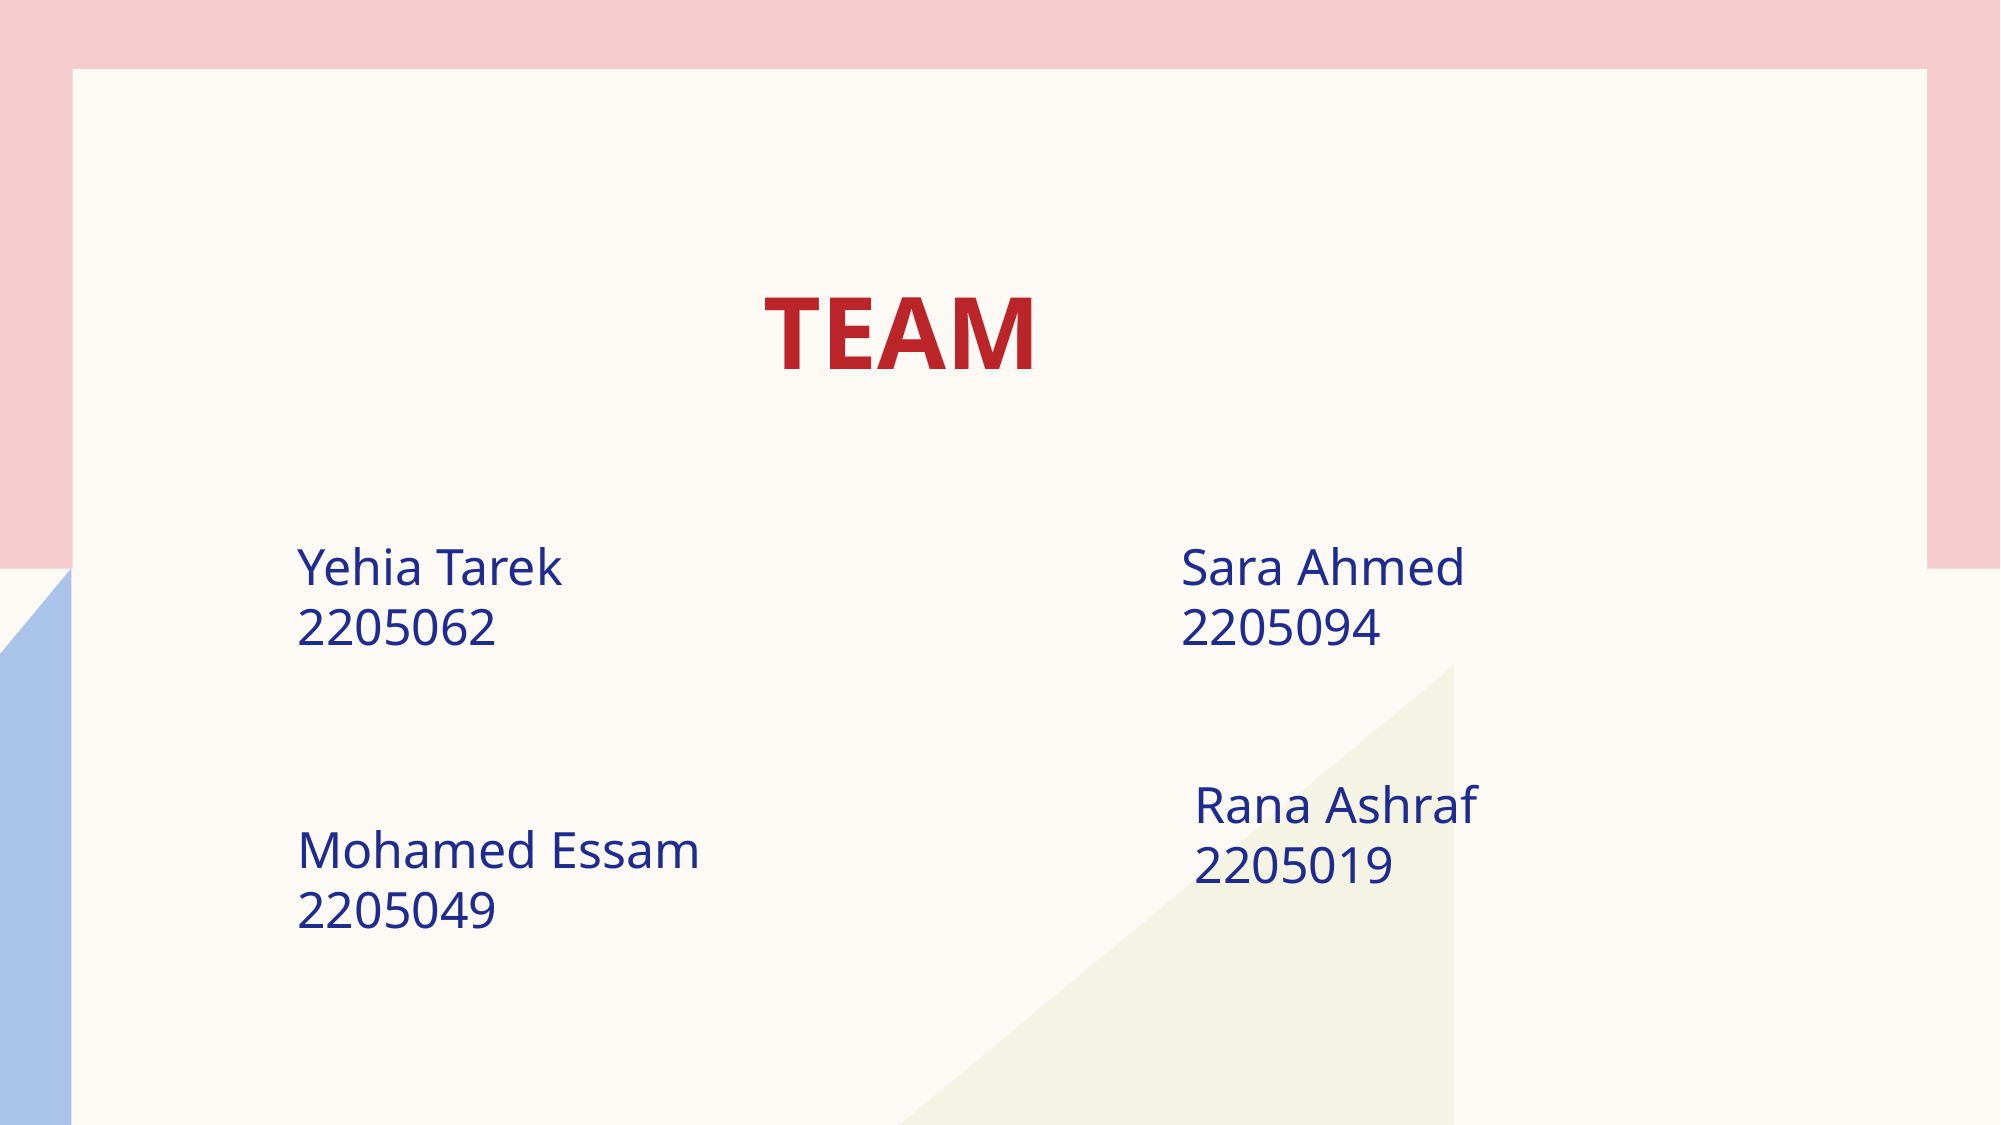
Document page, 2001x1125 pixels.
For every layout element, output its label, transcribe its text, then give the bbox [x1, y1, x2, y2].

list Yehia Tarek 2205062 [282, 535, 891, 761]
text_box Rana Ashraf 2205019 [1179, 773, 1789, 1000]
text_box Mohamed Essam 2205049 [282, 818, 891, 1044]
text_box Sara Ahmed 2205094 [1166, 535, 1775, 761]
title Team [748, 0, 1612, 390]
